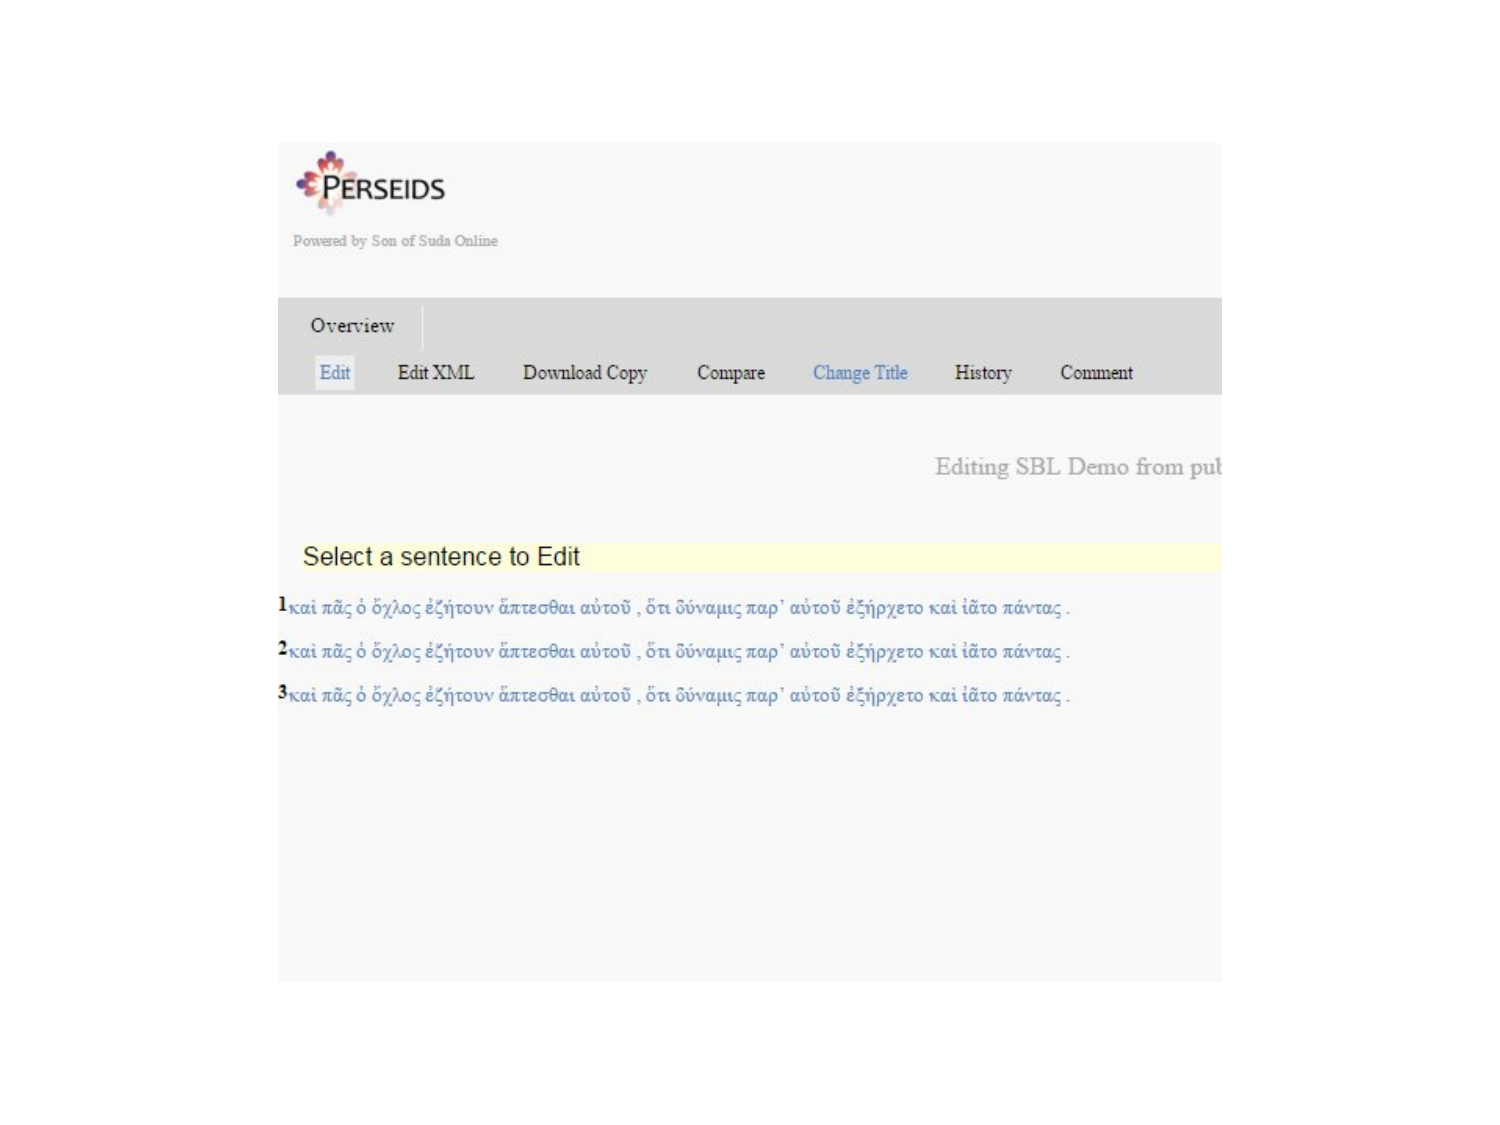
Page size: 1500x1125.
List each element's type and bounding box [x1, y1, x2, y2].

picture [278, 143, 1222, 982]
